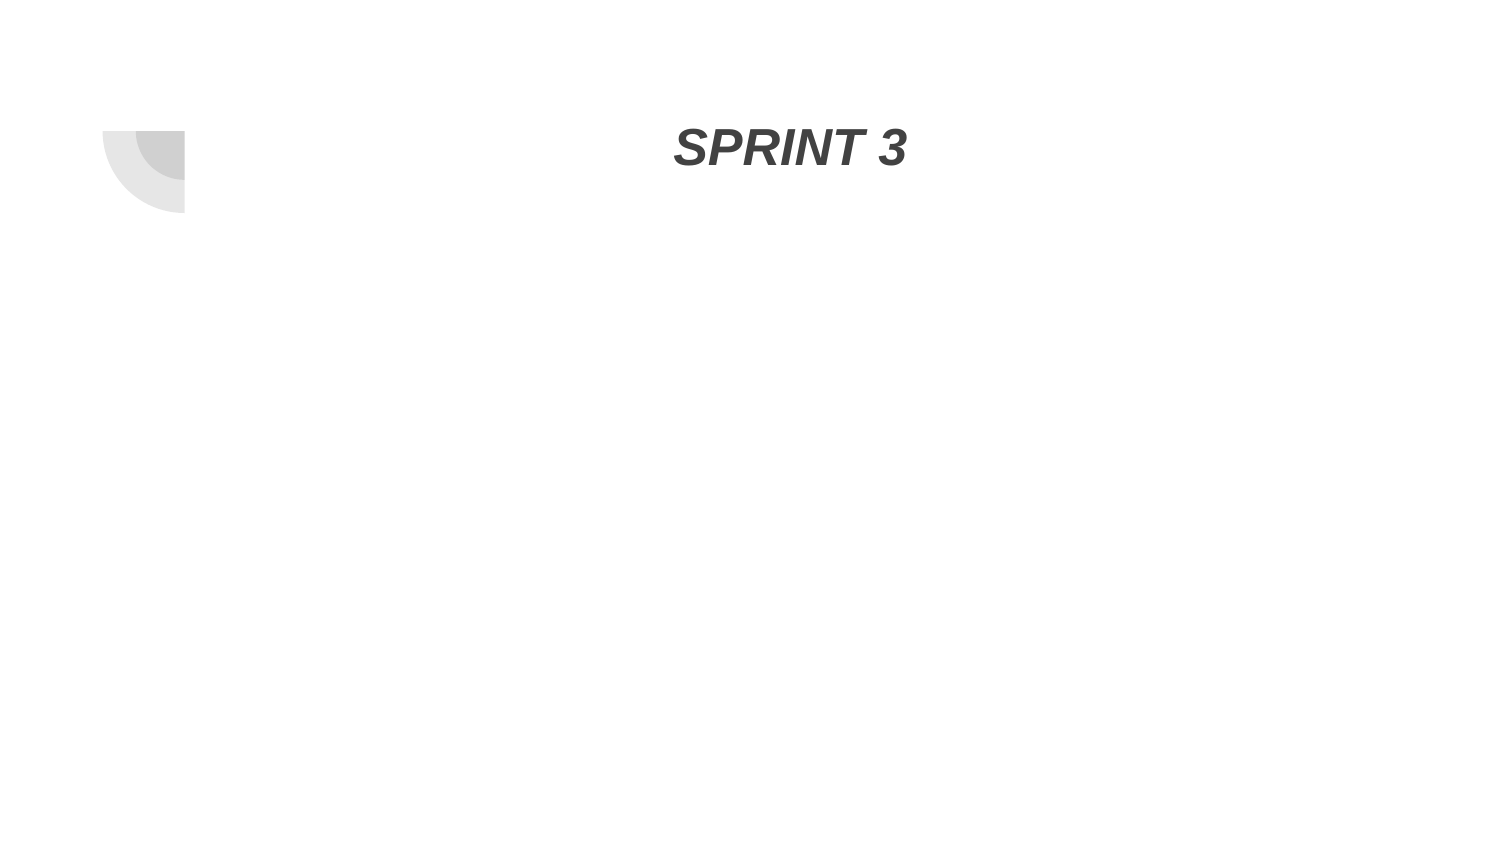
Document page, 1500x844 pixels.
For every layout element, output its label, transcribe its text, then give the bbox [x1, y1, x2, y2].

title SPRINT 3 [213, 98, 1368, 263]
